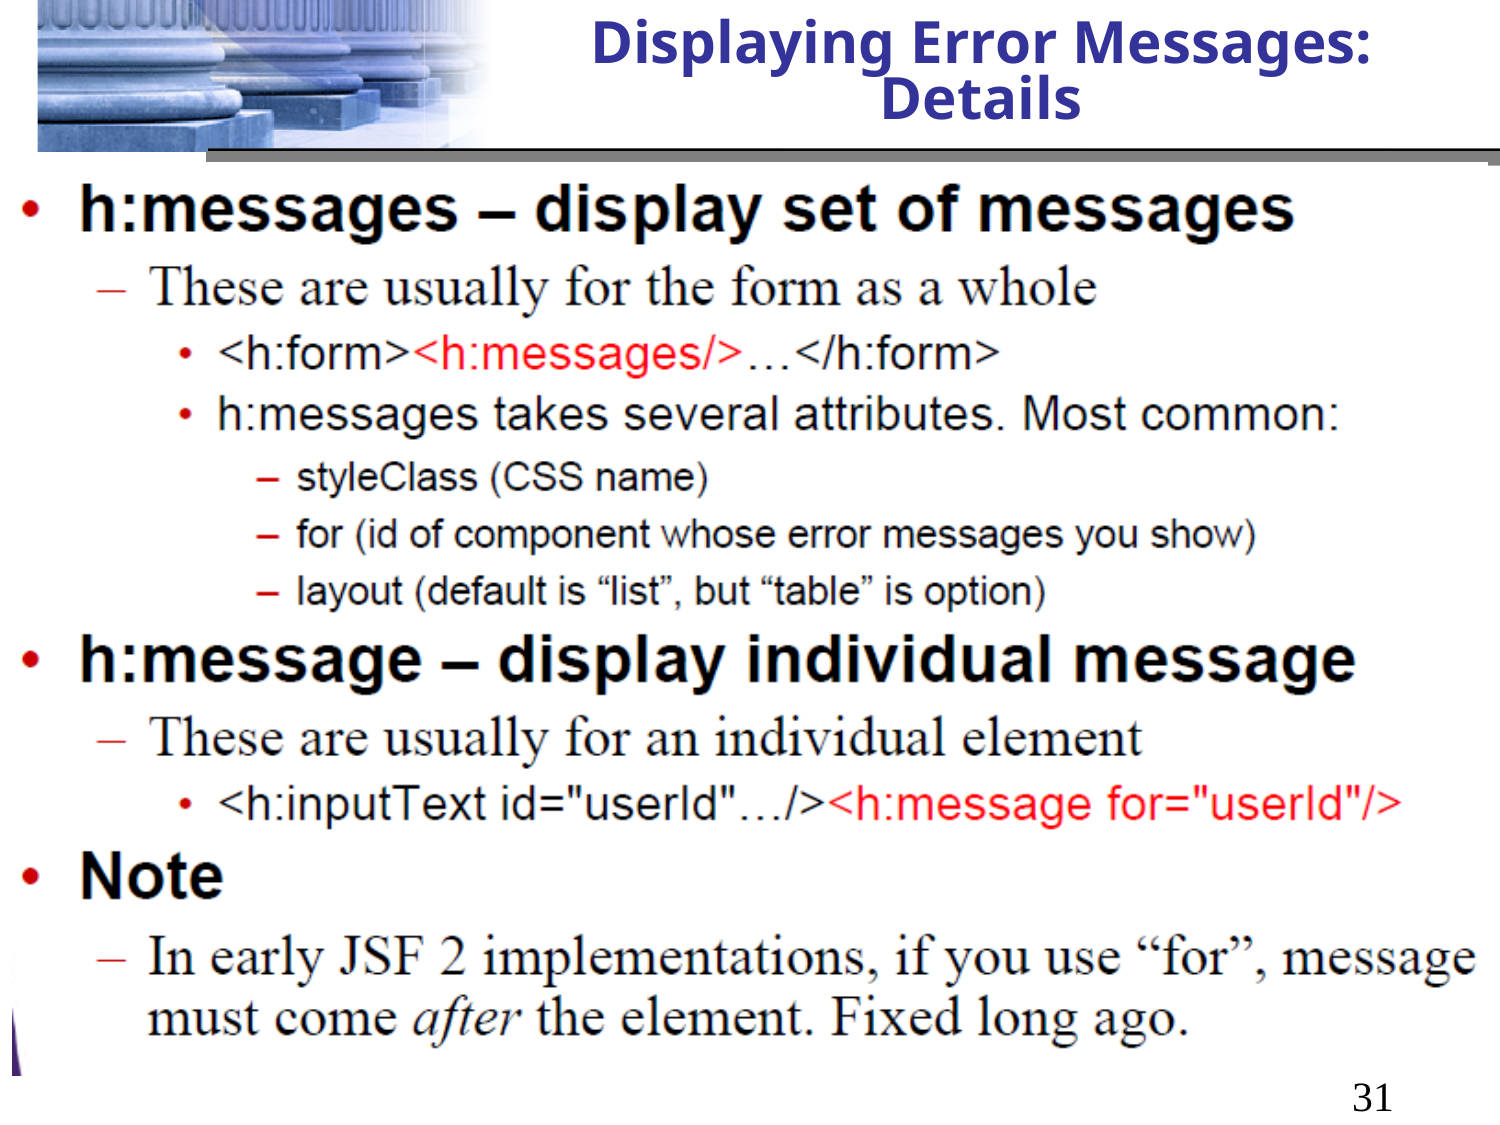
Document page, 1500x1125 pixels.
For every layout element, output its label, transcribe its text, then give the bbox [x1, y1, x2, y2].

title Displaying Error Messages: Details [462, 0, 1500, 151]
picture [37, 0, 462, 152]
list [12, 162, 1488, 1076]
